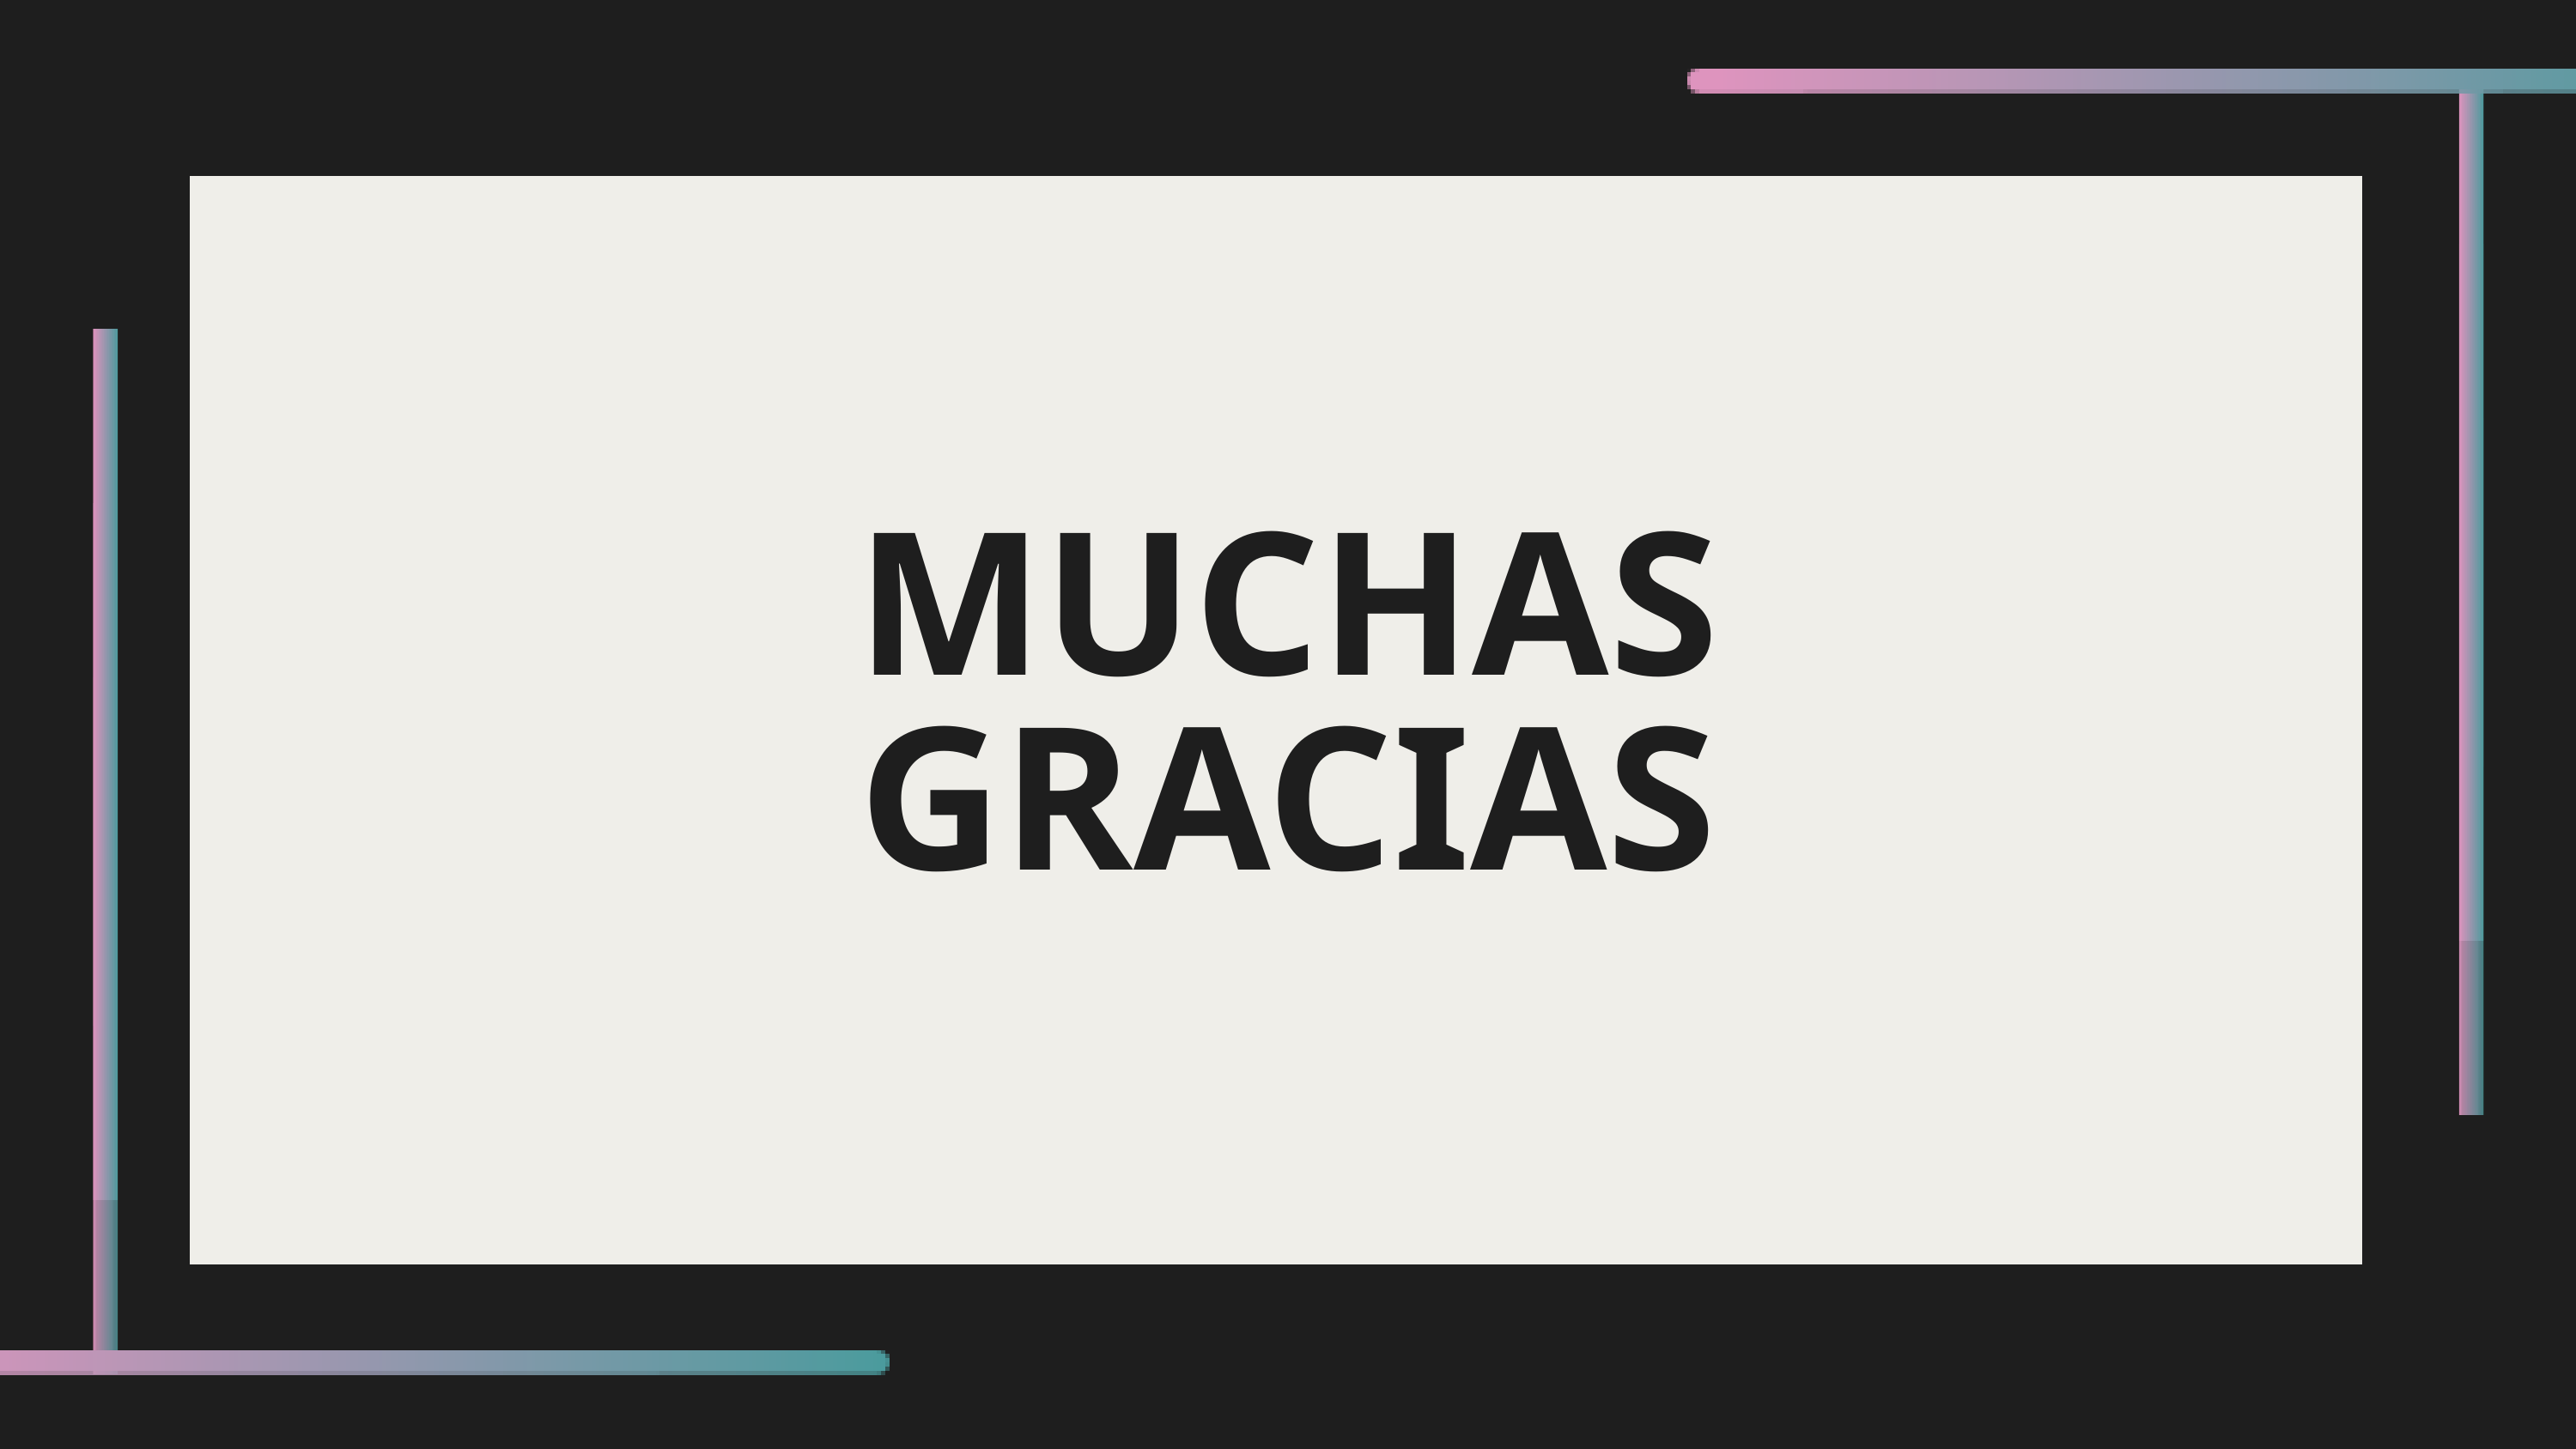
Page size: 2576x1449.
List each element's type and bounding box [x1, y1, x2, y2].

text_box [0, 1350, 890, 1376]
text_box [2458, 94, 2484, 1115]
text_box [1686, 69, 2576, 94]
text_box [190, 175, 2363, 1265]
text_box [93, 329, 118, 1350]
